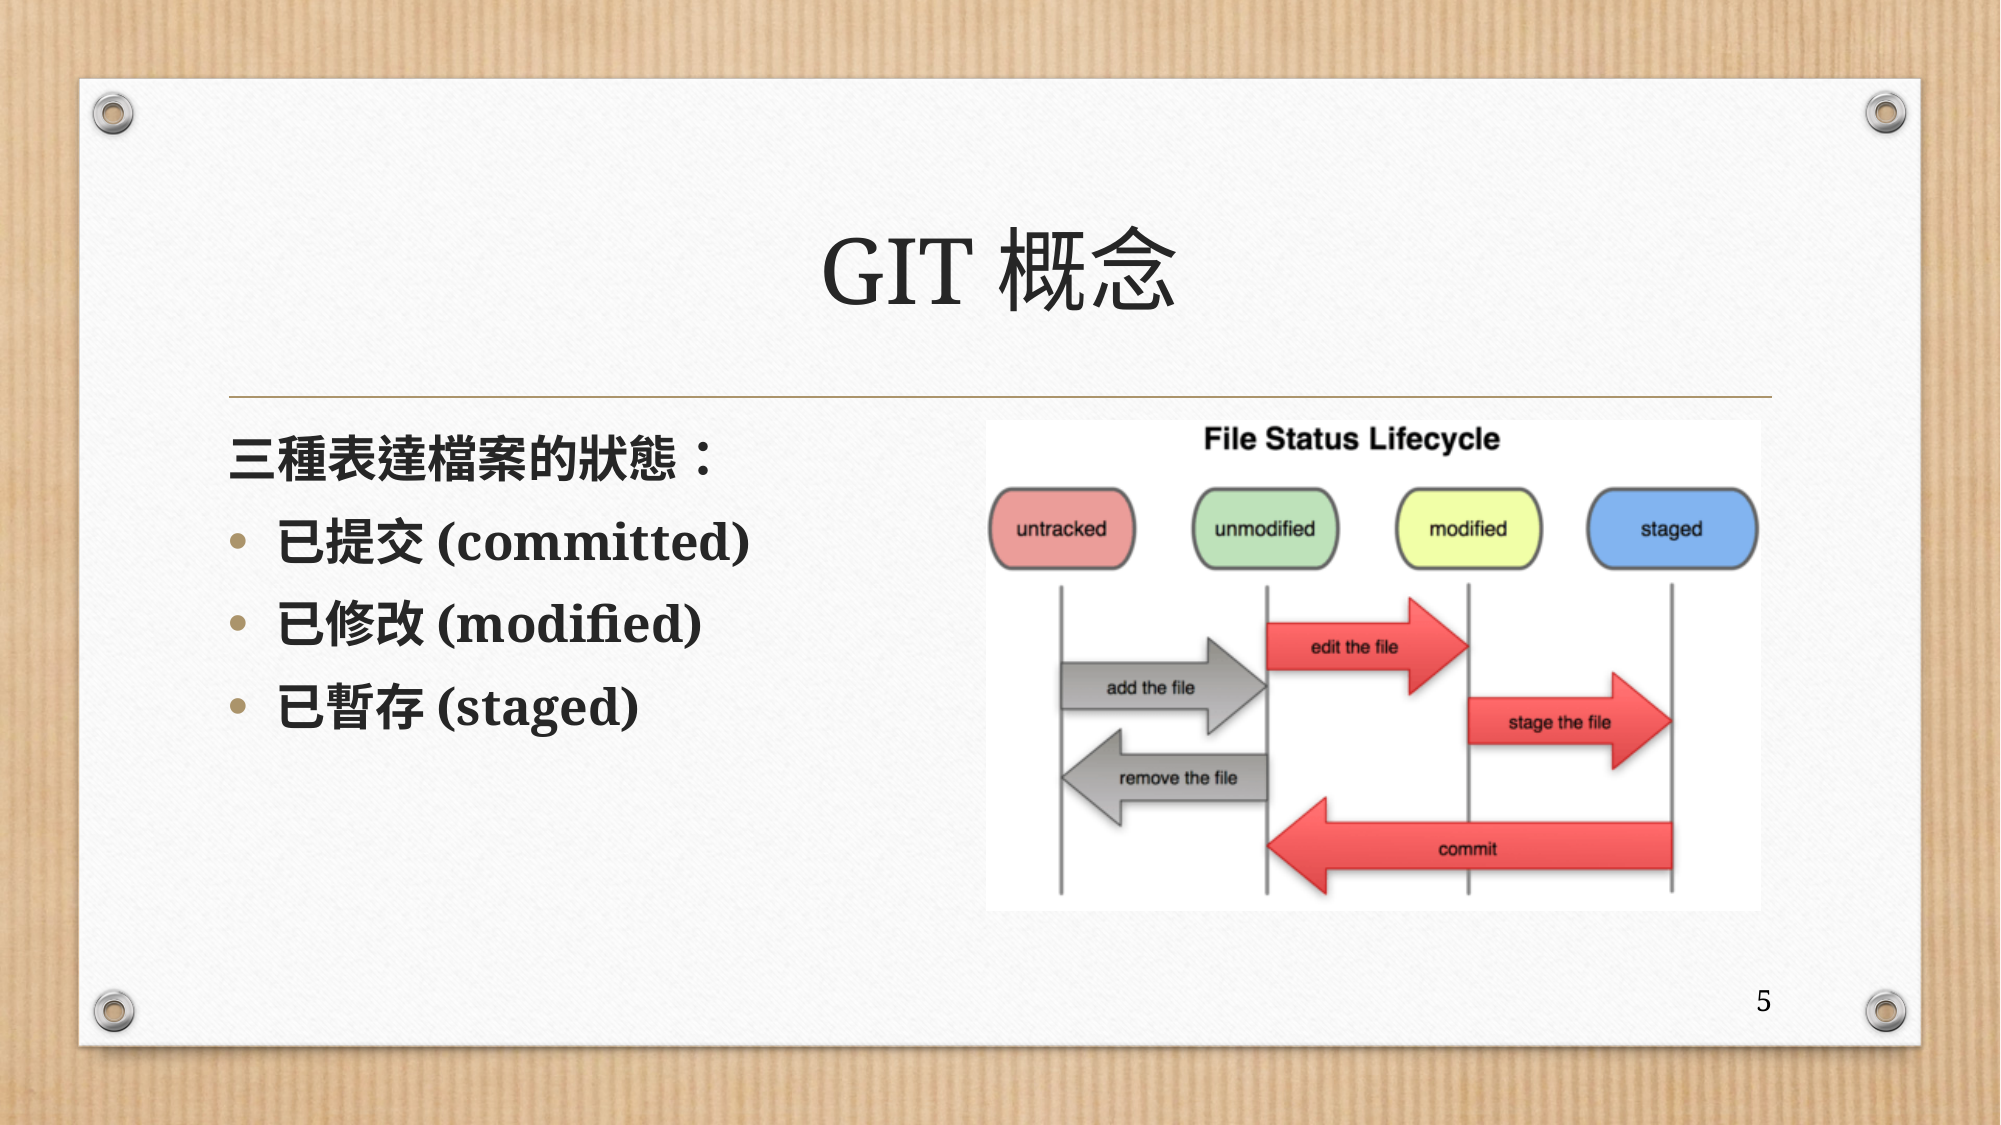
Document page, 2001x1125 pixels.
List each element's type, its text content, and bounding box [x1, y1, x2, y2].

slide_number 5 [1698, 979, 1788, 1025]
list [986, 419, 1762, 911]
title GIT概念 [212, 160, 1788, 376]
picture [0, 0, 2001, 1125]
list 三種表達檔案的狀態： 已提交(committed) 已修改(modified) 已暫存(staged) [212, 419, 988, 964]
